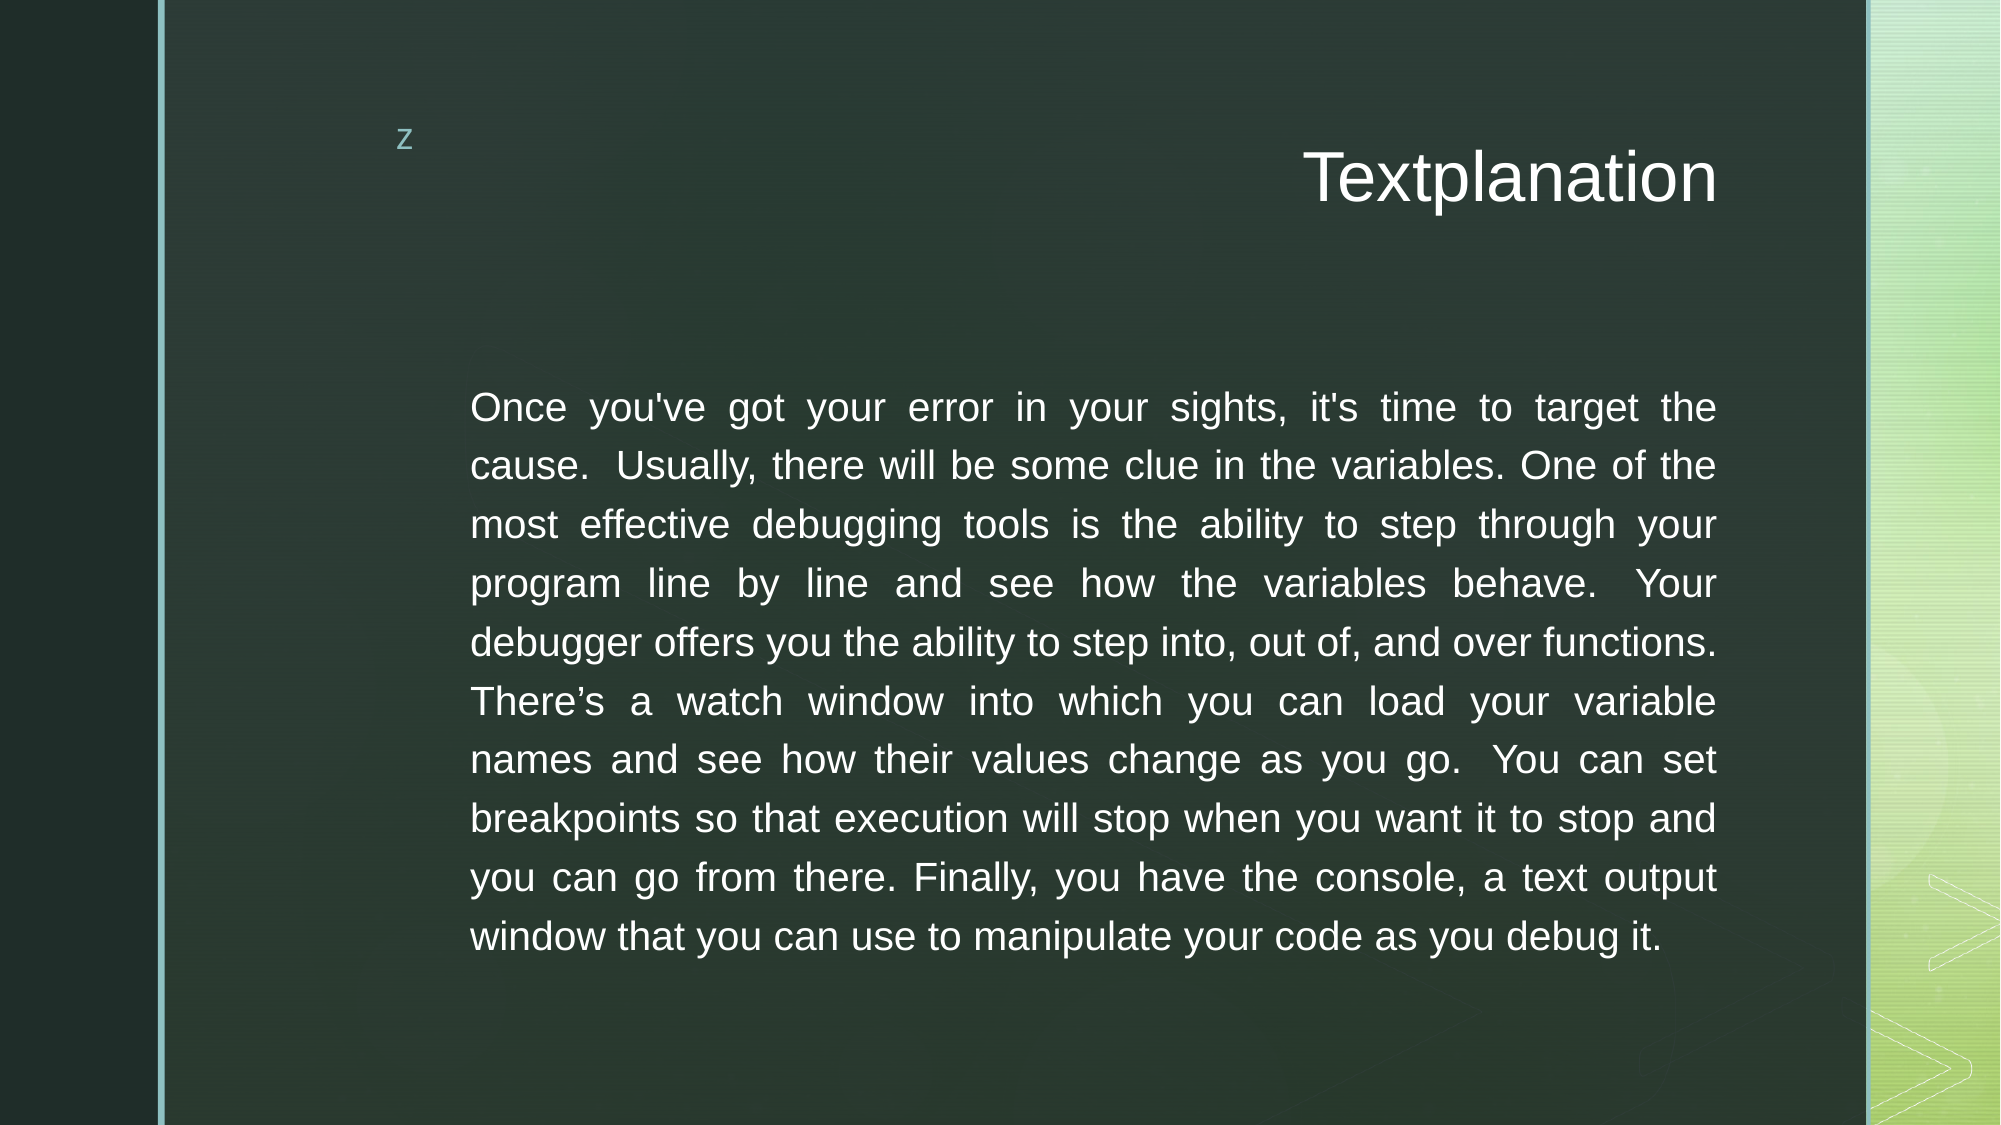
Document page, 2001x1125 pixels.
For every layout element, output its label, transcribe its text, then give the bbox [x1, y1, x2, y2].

title Textplanation [428, 132, 1734, 310]
list Once you've got your error in your sights, it's time to target the cause. Usually, there will be some clue in the variables. One of the most effective debugging tools is the ability to step through your program line by line and see how the variables behave. Your debugger offers you the ability to step into, out of, and over functions. There’s a watch window into which you can load your variable names and see how their values change as you go. You can set breakpoints so that execution will stop when you want it to stop and you can go from there. Finally, you have the console, a text output window that you can use to manipulate your code as you debug it. [454, 336, 1734, 993]
picture [1871, 0, 2001, 1125]
